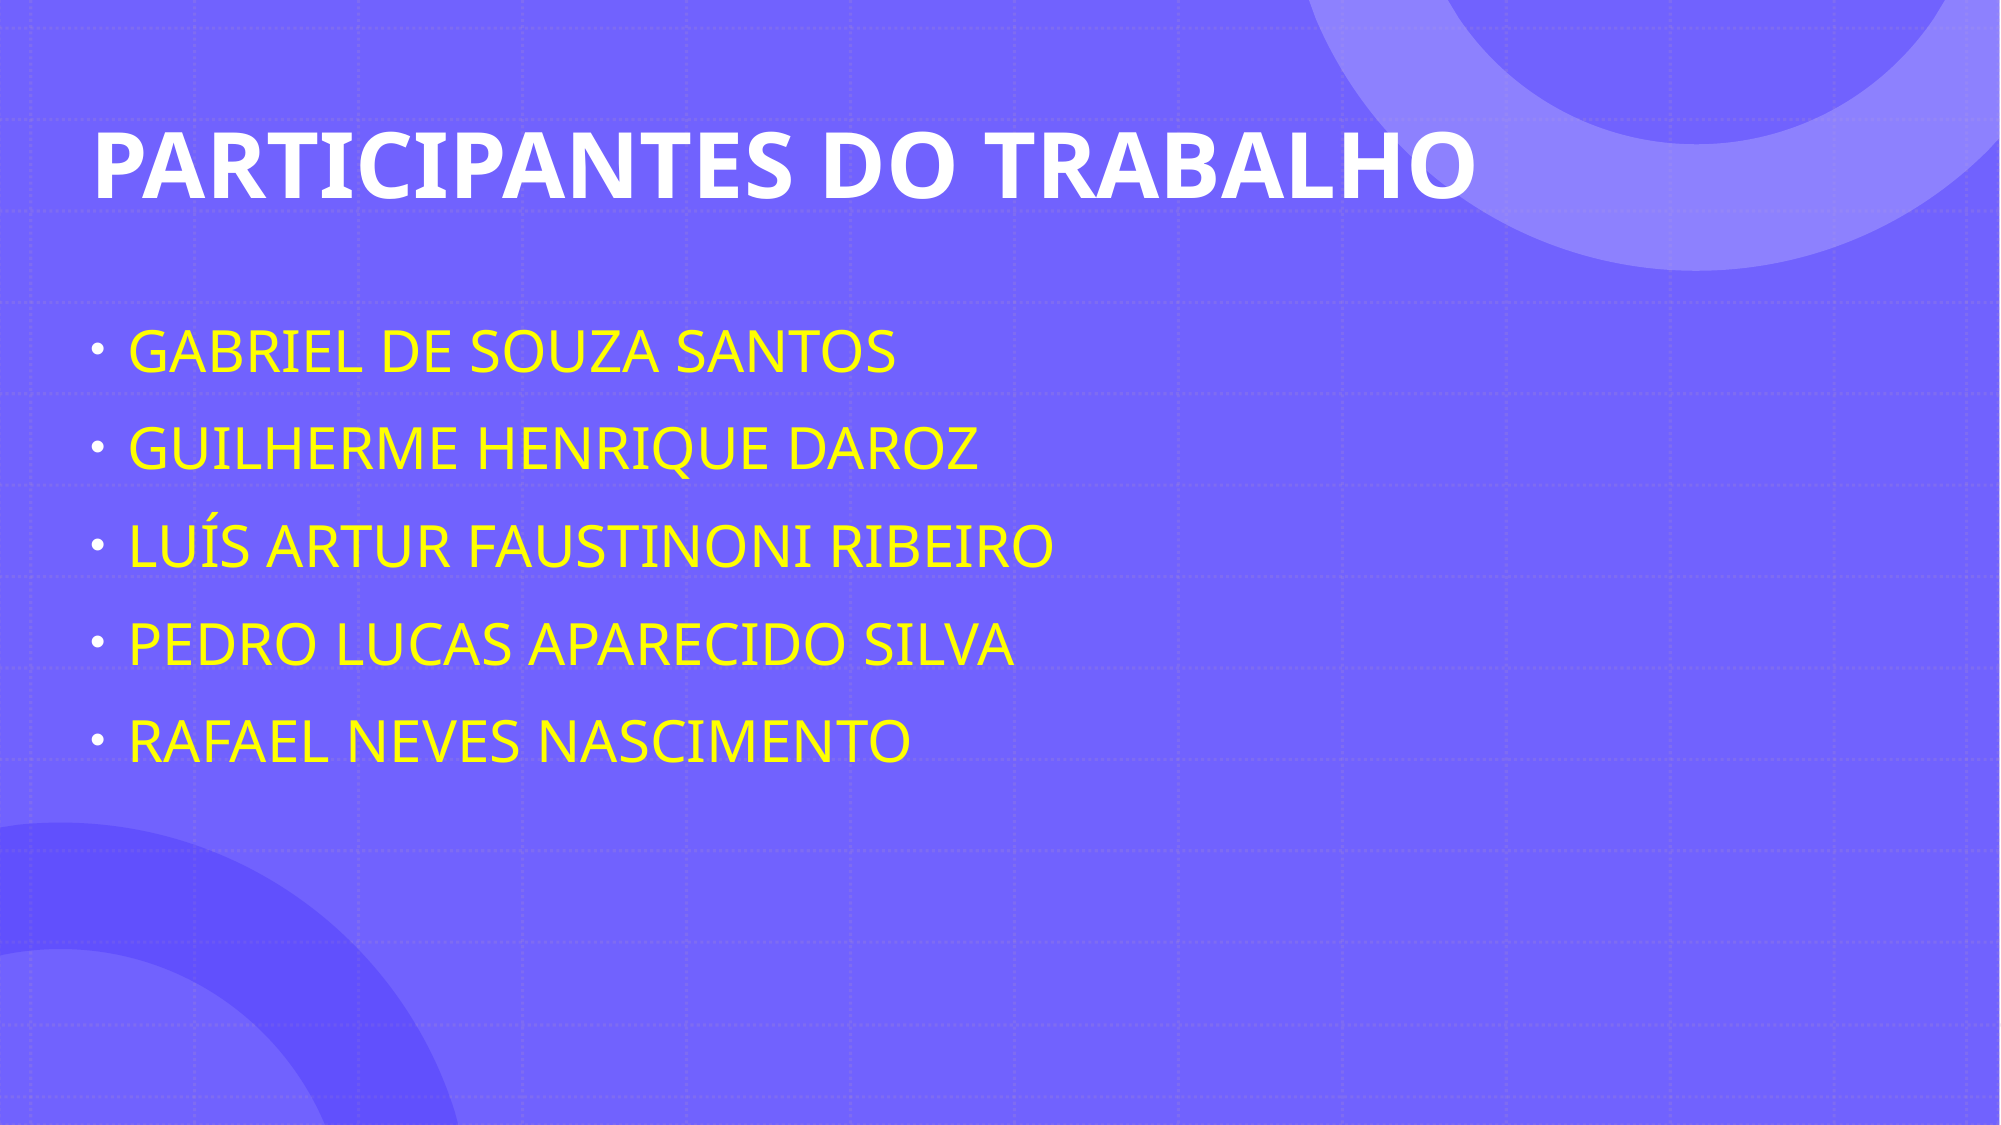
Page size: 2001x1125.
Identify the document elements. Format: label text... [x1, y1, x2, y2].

title PARTICIPANTES DO TRABALHO [75, 59, 1834, 278]
list GABRIEL DE SOUZA SANTOS GUILHERME HENRIQUE DAROZ LUÍS ARTUR FAUSTINONI RIBEIRO PEDRO LUCAS APARECIDO SILVA RAFAEL NEVES NASCIMENTO [75, 299, 1834, 1014]
